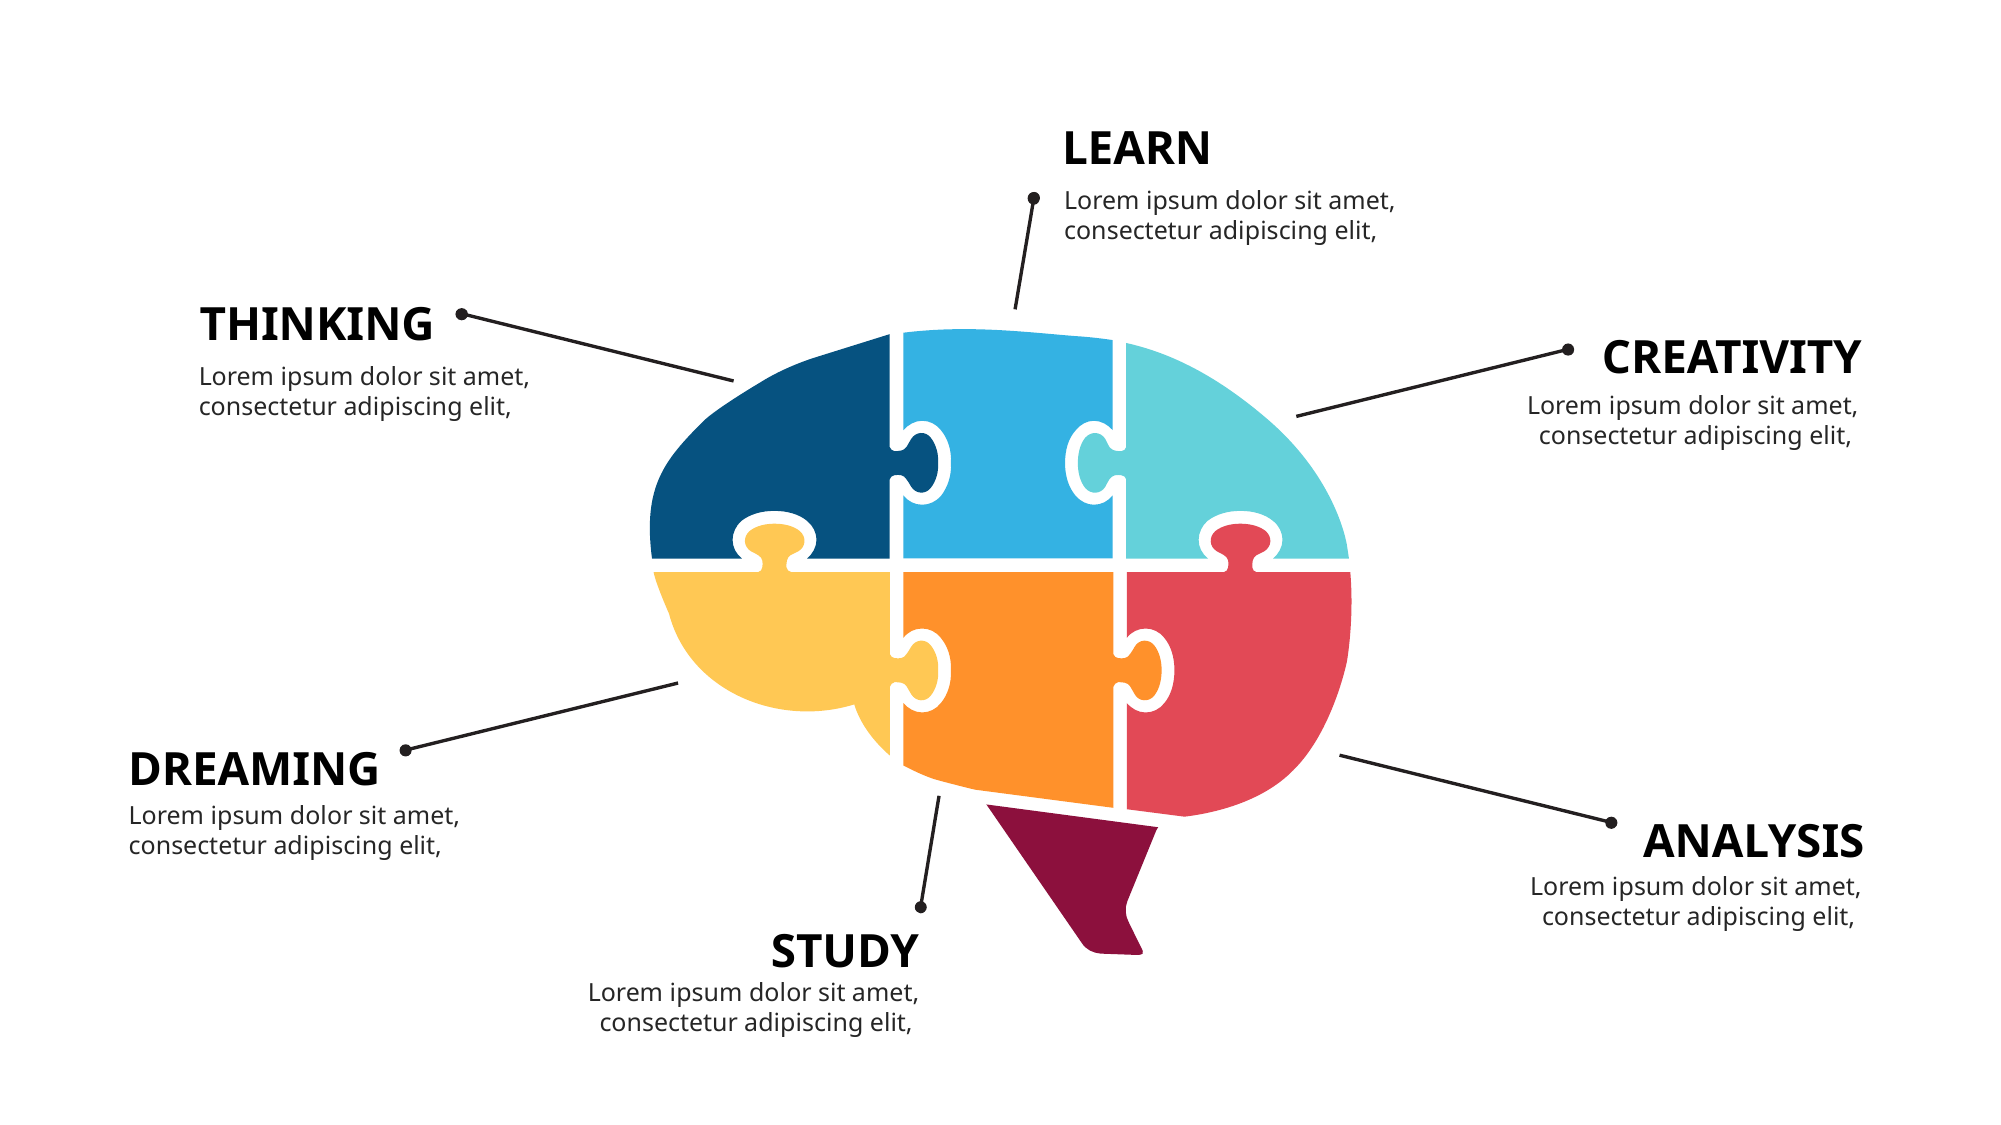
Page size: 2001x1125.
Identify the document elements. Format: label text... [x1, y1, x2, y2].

text_box [903, 572, 1162, 808]
text_box STUDY [770, 921, 952, 1001]
text_box Lorem ipsum dolor sit amet, consectetur adipiscing elit, [183, 352, 550, 429]
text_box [1296, 343, 1575, 417]
text_box DREAMING [128, 739, 412, 792]
text_box [986, 804, 1159, 955]
text_box LEARN [1062, 118, 1243, 177]
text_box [455, 308, 734, 381]
text_box Lorem ipsum dolor sit amet, consectetur adipiscing elit, [113, 792, 480, 868]
text_box Lorem ipsum dolor sit amet, consectetur adipiscing elit, [1508, 382, 1875, 459]
text_box Lorem ipsum dolor sit amet, consectetur adipiscing elit, [1049, 177, 1416, 253]
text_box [914, 795, 940, 915]
text_box [1077, 342, 1349, 559]
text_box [1015, 191, 1042, 310]
text_box ANALYSIS [1643, 811, 1894, 891]
text_box CREATIVITY [1601, 327, 1891, 407]
text_box Lorem ipsum dolor sit amet, consectetur adipiscing elit, [569, 969, 935, 1045]
text_box [903, 329, 1113, 559]
text_box THINKING [199, 294, 461, 374]
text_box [399, 682, 679, 757]
text_box Lorem ipsum dolor sit amet, consectetur adipiscing elit, [1511, 862, 1878, 939]
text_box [1339, 755, 1618, 829]
text_box [653, 523, 939, 756]
text_box [649, 334, 939, 559]
text_box [1126, 523, 1352, 817]
